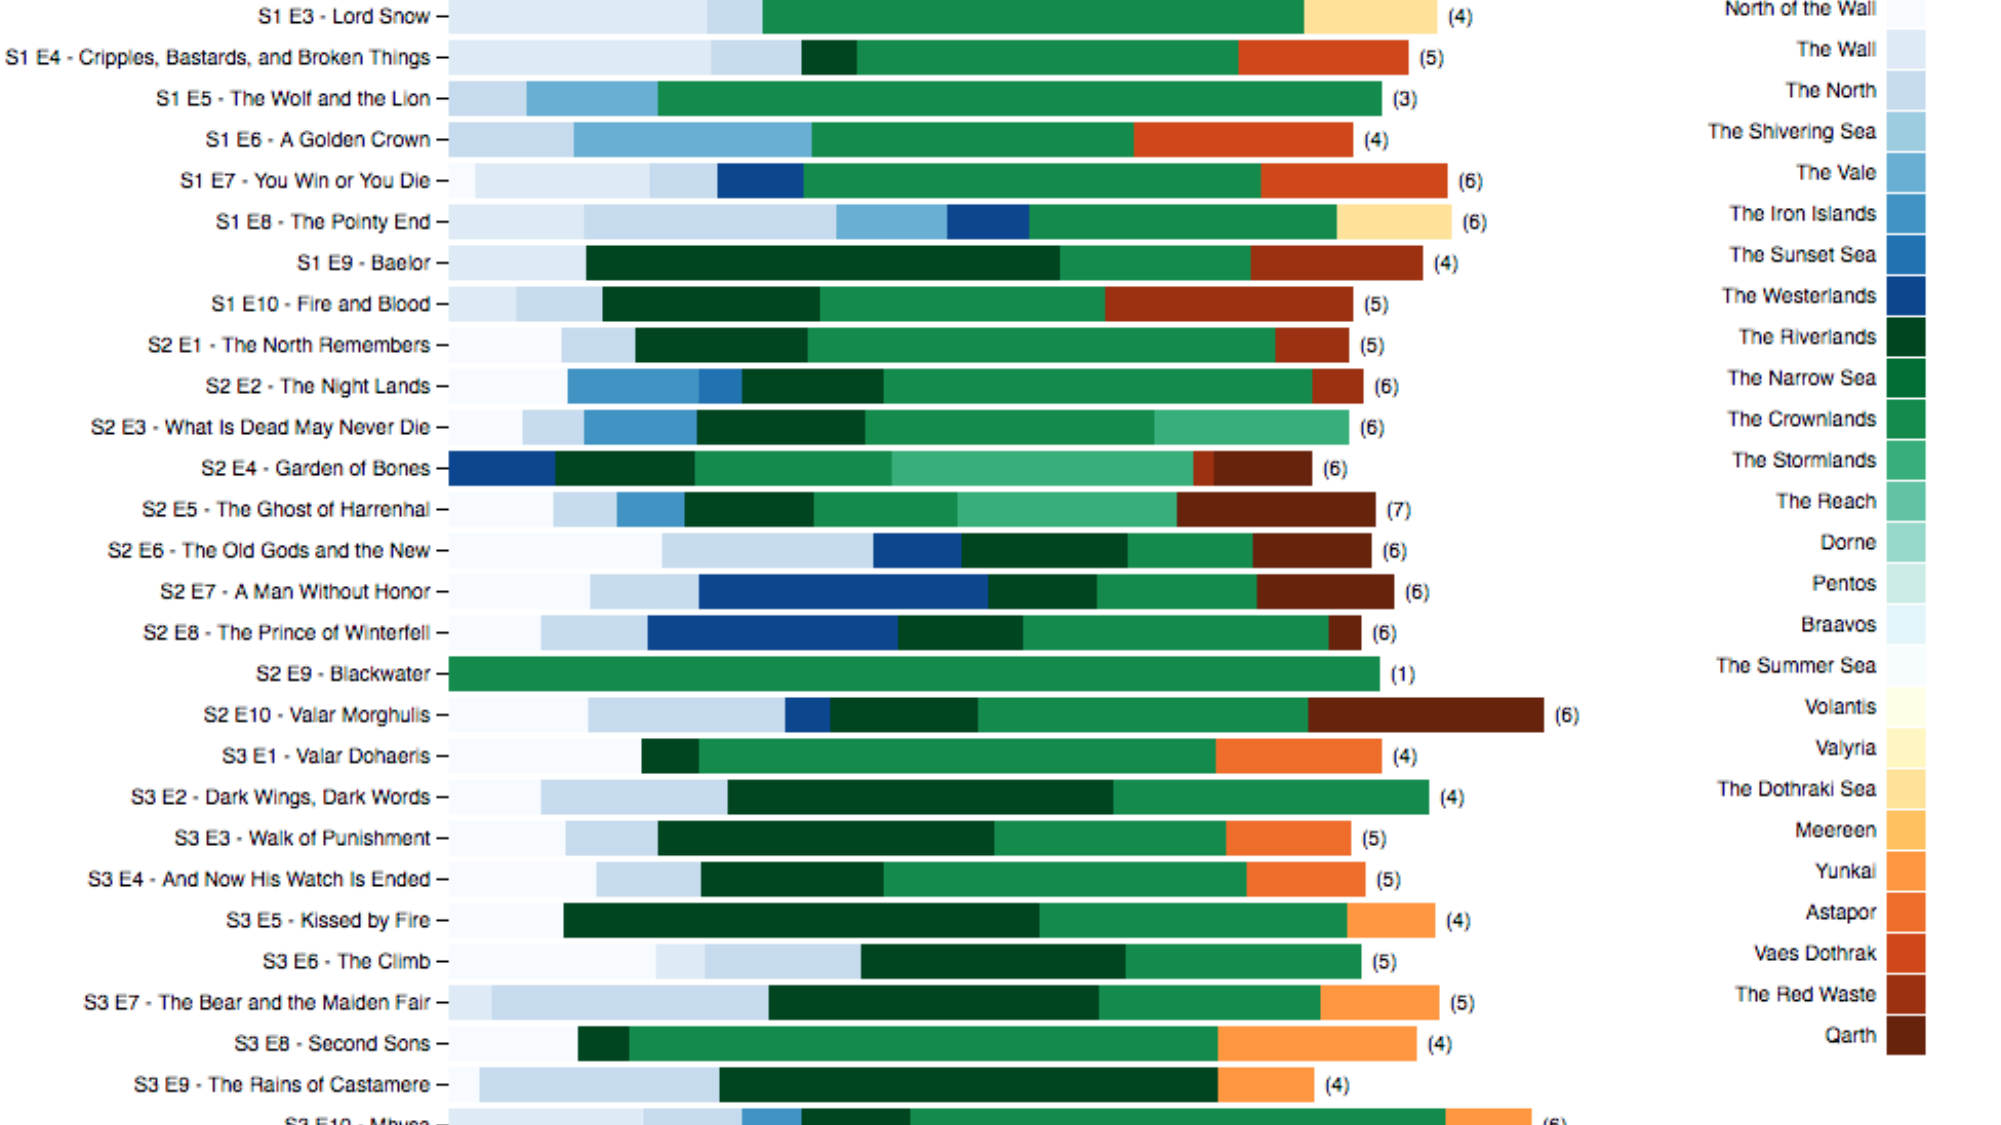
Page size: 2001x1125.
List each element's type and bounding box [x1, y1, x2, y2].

list [0, 0, 2000, 1125]
